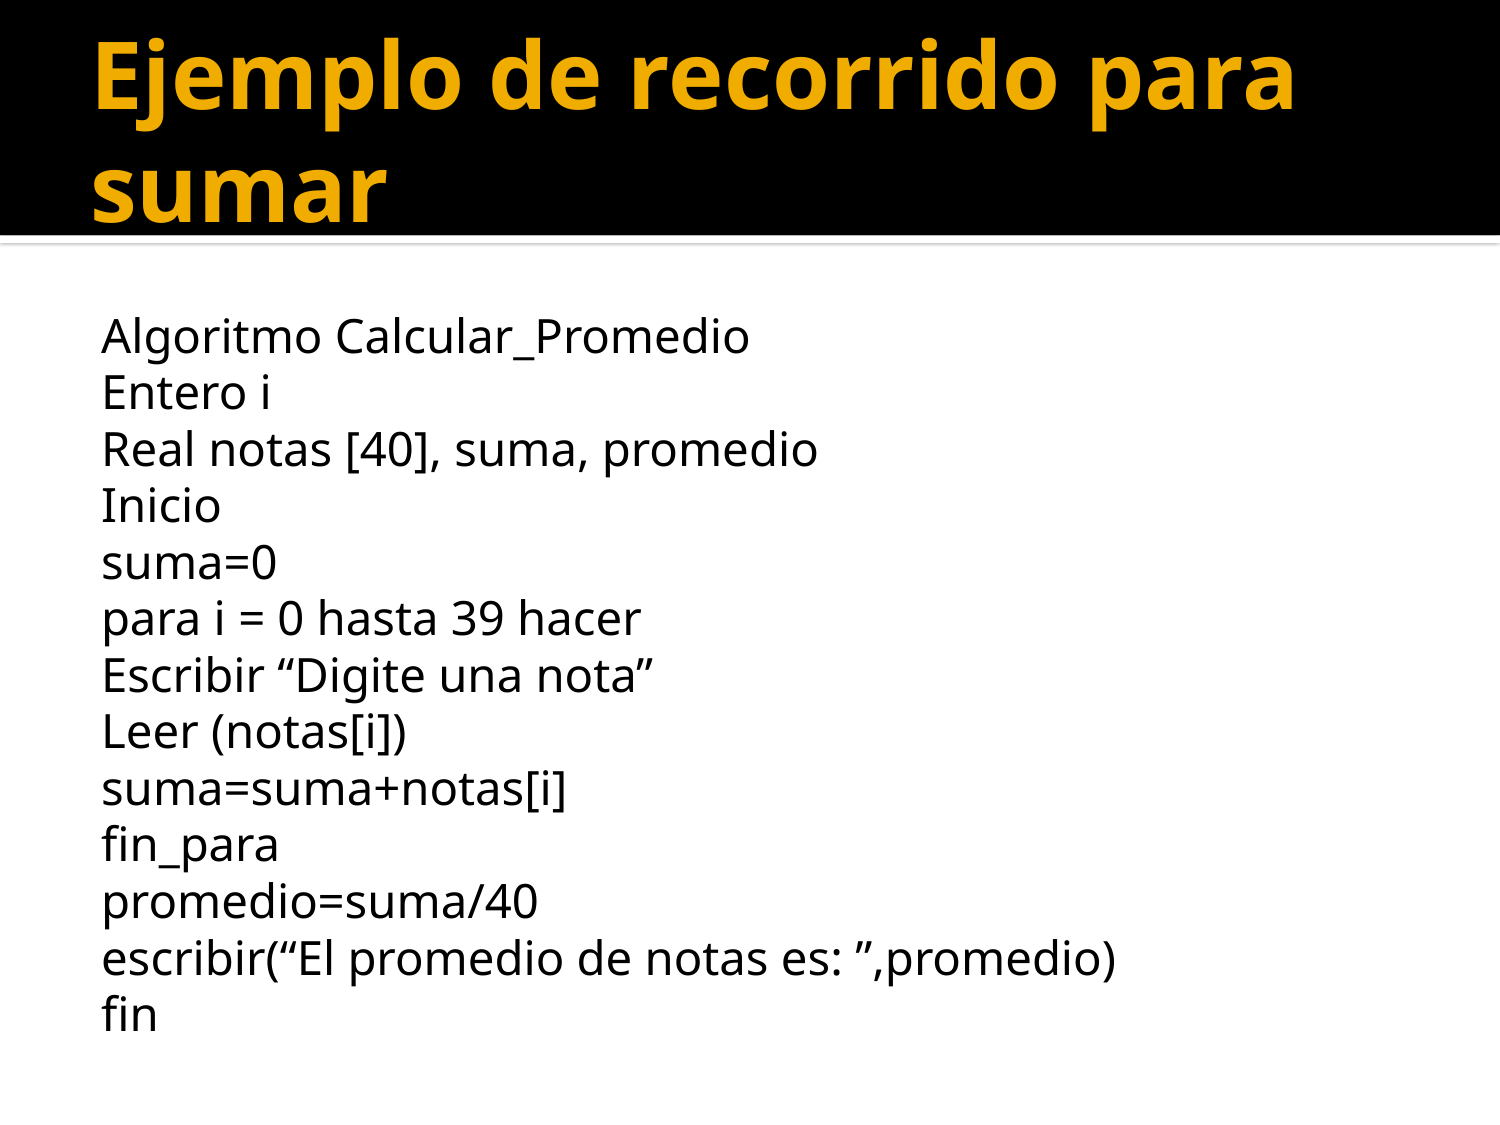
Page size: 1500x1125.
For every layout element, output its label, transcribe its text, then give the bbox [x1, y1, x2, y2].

title Ejemplo de recorrido para sumar [75, 25, 1425, 231]
list Algoritmo Calcular_Promedio Entero i Real notas [40], suma, promedio Inicio suma=0 para i = 0 hasta 39 hacer Escribir “Digite una nota” Leer (notas[i]) suma=suma+notas[i] fin_para promedio=suma/40 escribir(“El promedio de notas es: ”,promedio) fin [75, 291, 1471, 1050]
